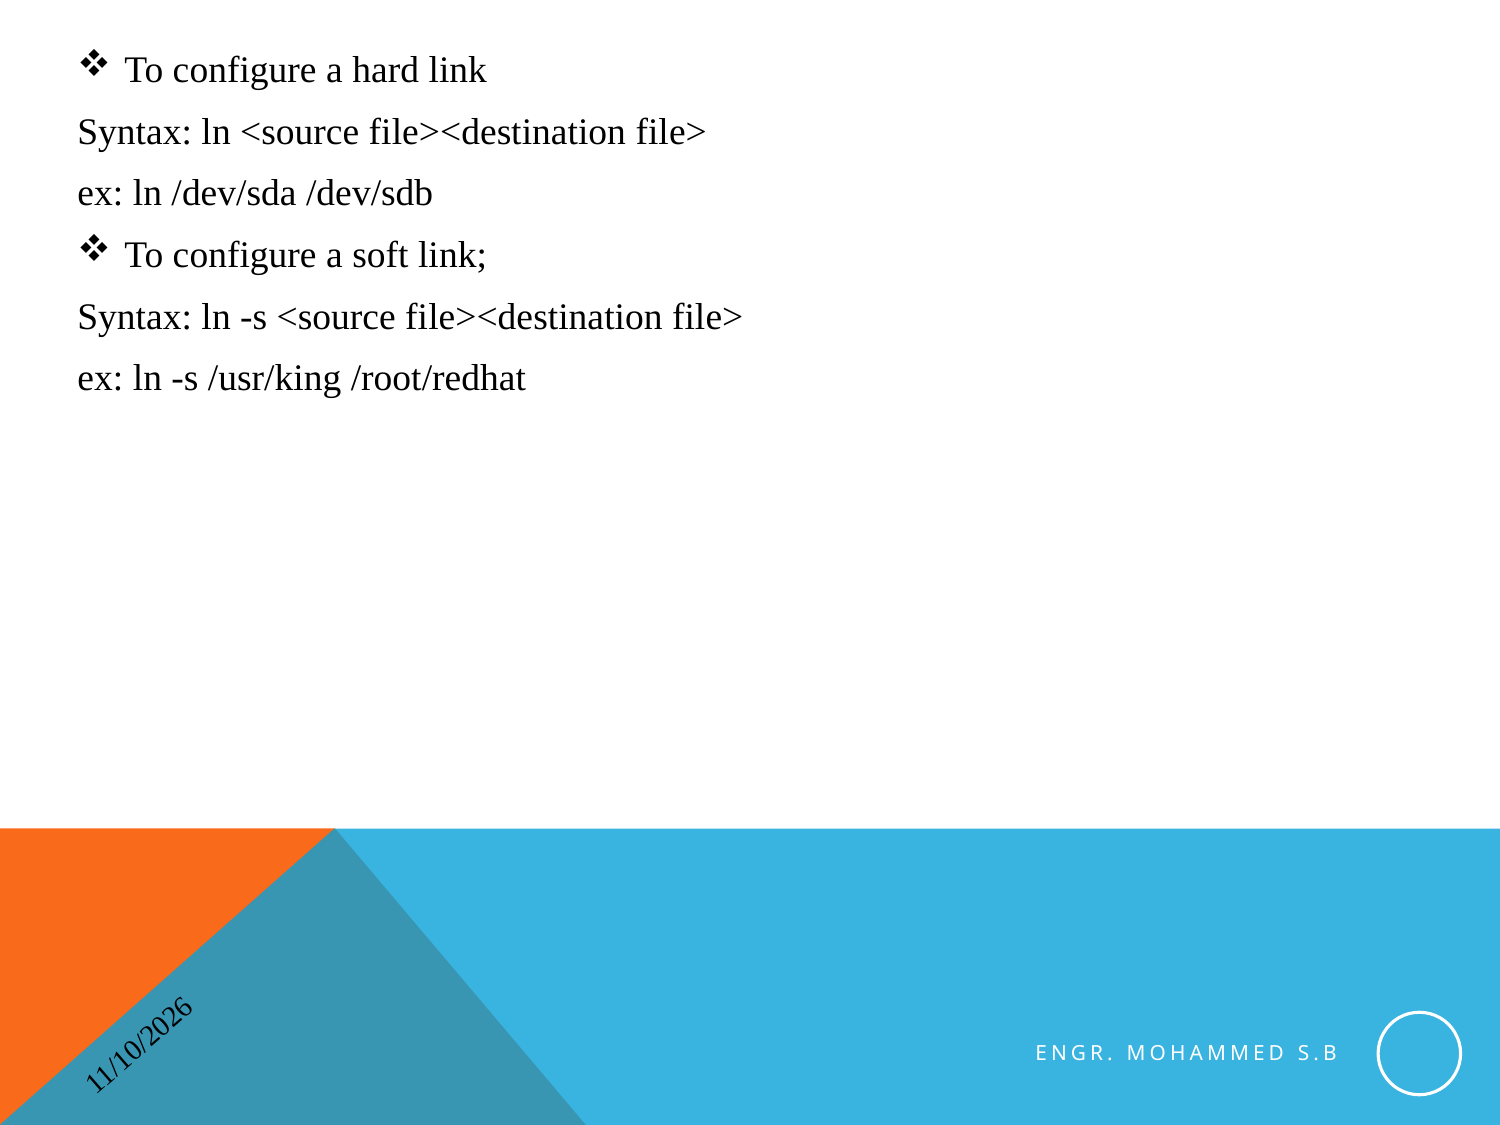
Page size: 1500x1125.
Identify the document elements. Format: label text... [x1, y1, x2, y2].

list To configure a hard link Syntax: ln <source file><destination file> ex: ln /dev/sda /dev/sdb To configure a soft link; Syntax: ln -s <source file><destination file> ex: ln -s /usr/king /root/redhat [62, 37, 1463, 1025]
slide_number [1376, 1010, 1463, 1097]
slide_number [65, 849, 357, 1109]
footer Engr. Mohammed S.B [577, 1031, 1352, 1076]
